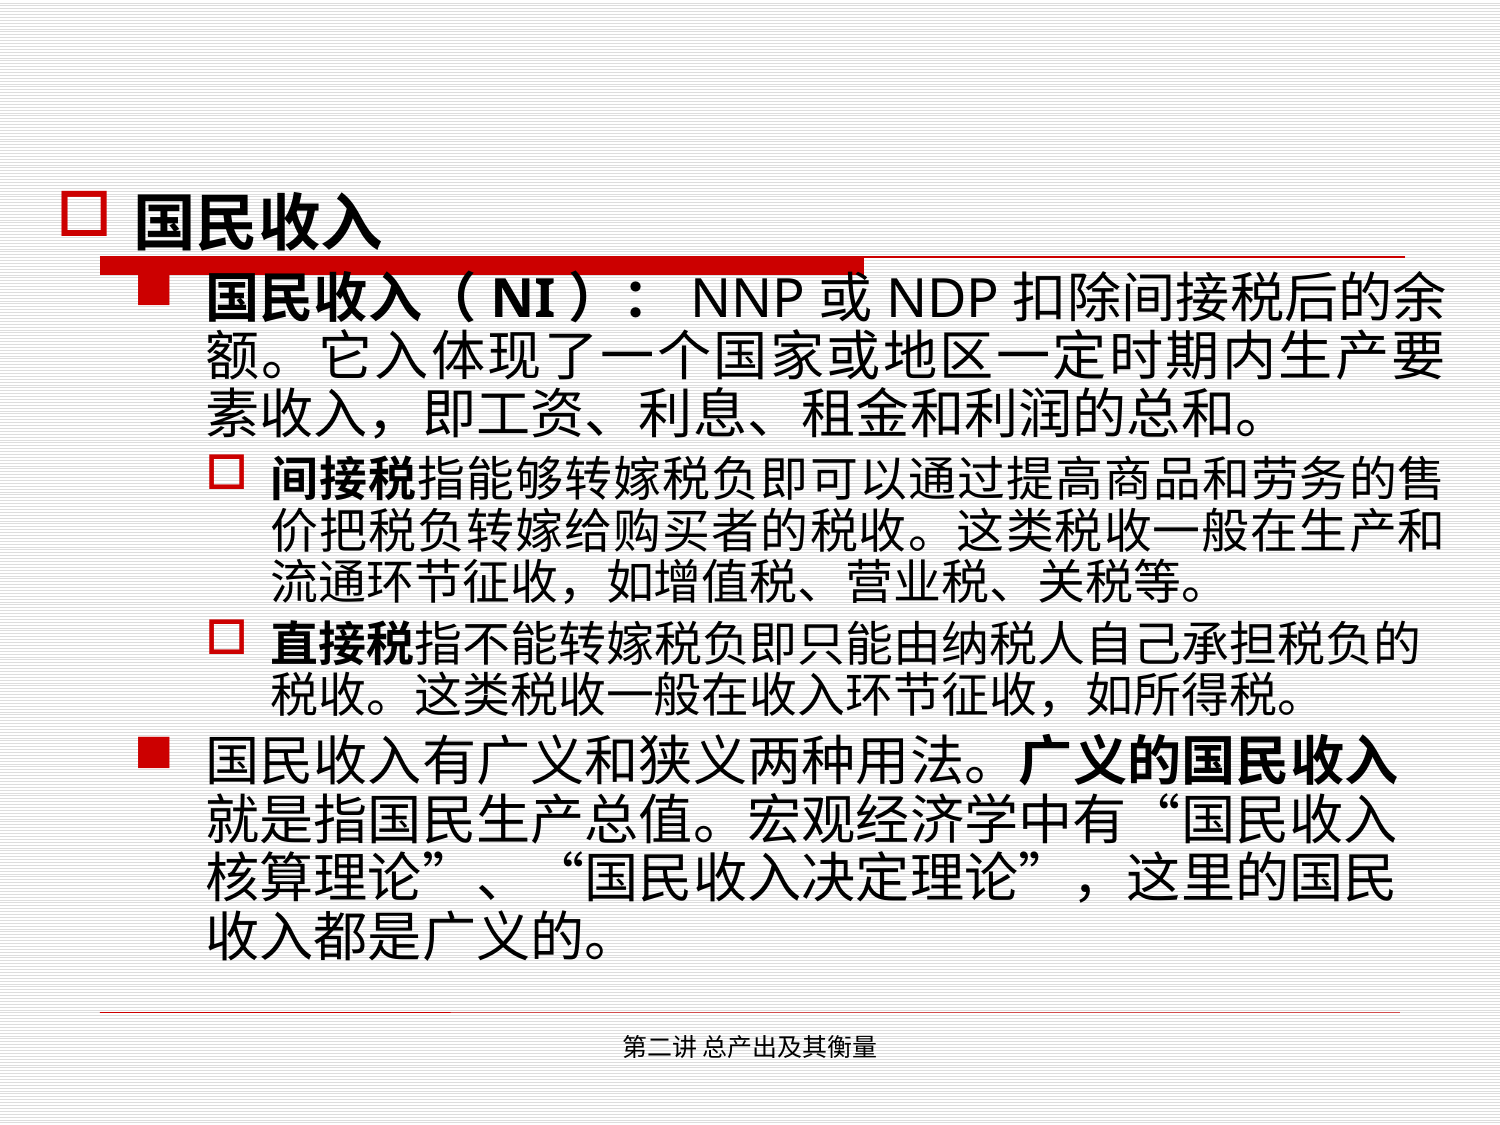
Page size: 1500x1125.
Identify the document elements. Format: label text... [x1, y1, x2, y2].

footer 第二讲 总产出及其衡量 [512, 1024, 988, 1103]
list 国民收入 国民收入（NI）：NNP或NDP扣除间接税后的余额。它入体现了一个国家或地区一定时期内生产要素收入，即工资、利息、租金和利润的总和。 间接税指能够转嫁税负即可以通过提高商品和劳务的售价把税负转嫁给购买者的税收。这类税收一般在生产和流通环节征收，如增值税、营业税、关税等。 直接税指不能转嫁税负即只能由纳税人自己承担税负的税收。这类税收一般在收入环节征收，如所得税。 国民收入有广义和狭义两种用法。广义的国民收入就是指国民生产总值。宏观经济学中有“国民收入核算理论”、“国民收入决定理论”，这里的国民收入都是广义的。 [41, 184, 1463, 1013]
